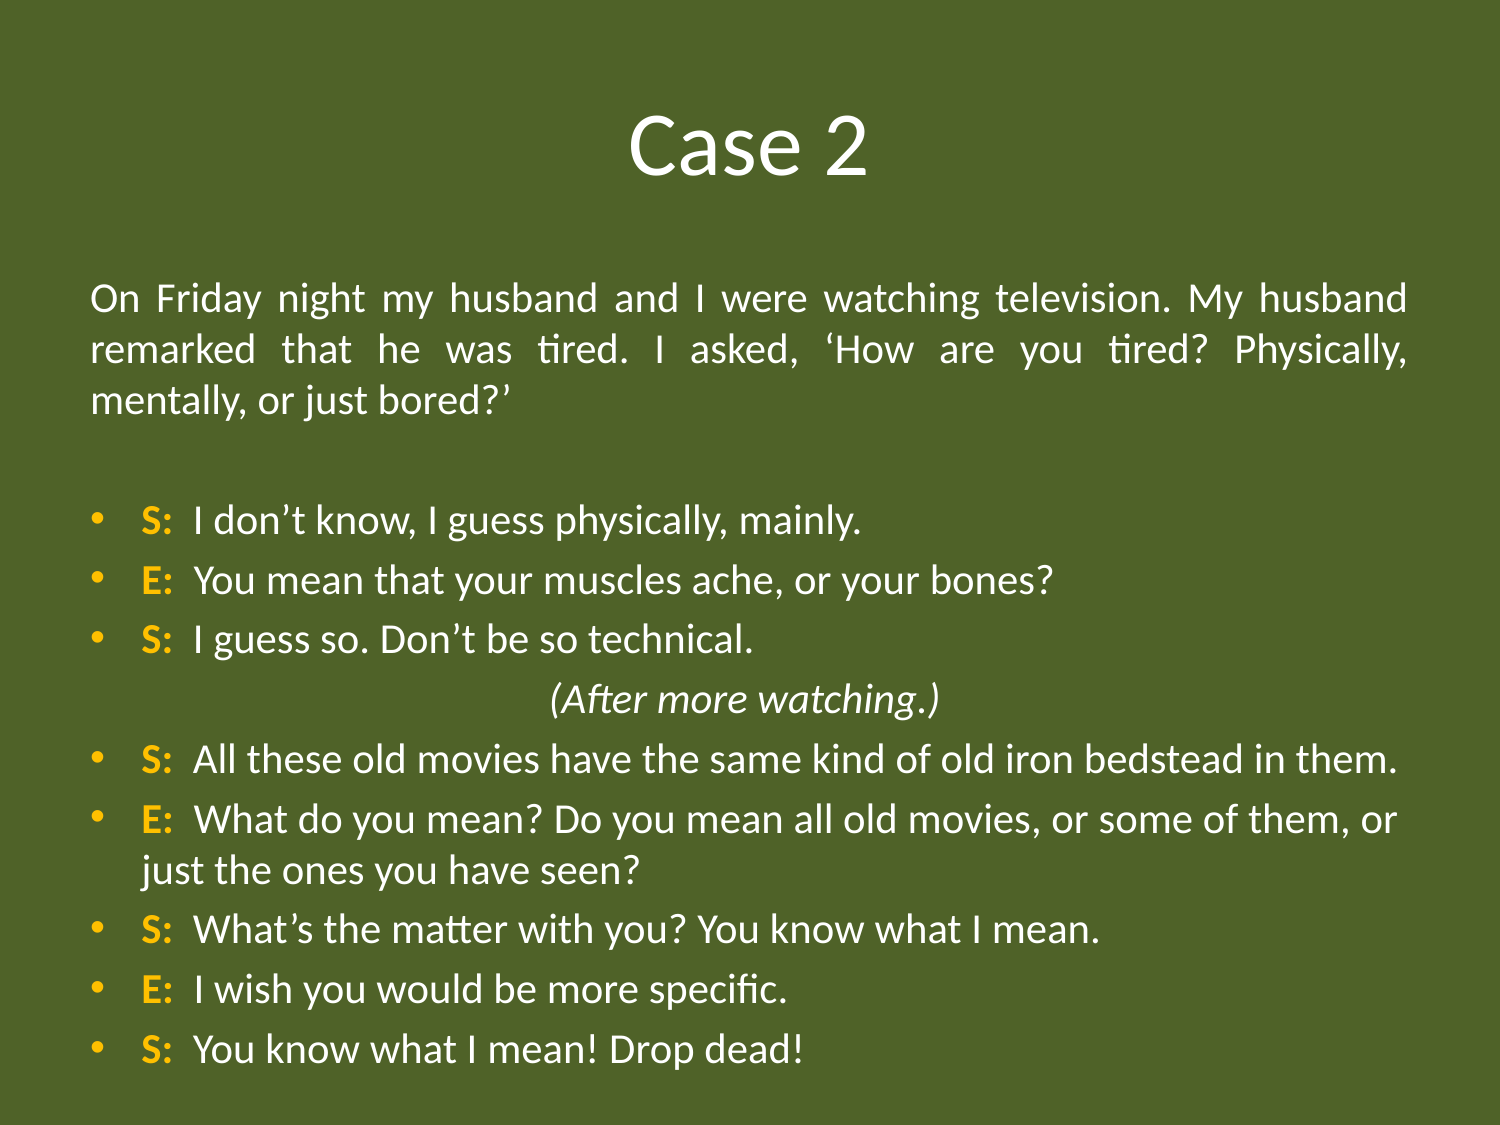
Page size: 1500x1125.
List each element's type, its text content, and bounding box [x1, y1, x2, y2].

title Case 2 [75, 45, 1425, 233]
list On Friday night my husband and I were watching television. My husband remarked that he was tired. I asked, ‘How are you tired? Physically, mentally, or just bored?’ S: I don’t know, I guess physically, mainly. E: You mean that your muscles ache, or your bones? S: I guess so. Don’t be so technical. (After more watching.) S: All these old movies have the same kind of old iron bedstead in them. E: What do you mean? Do you mean all old movies, or some of them, or just the ones you have seen? S: What’s the matter with you? You know what I mean. E: I wish you would be more specific. S: You know what I mean! Drop dead! [75, 262, 1425, 1083]
